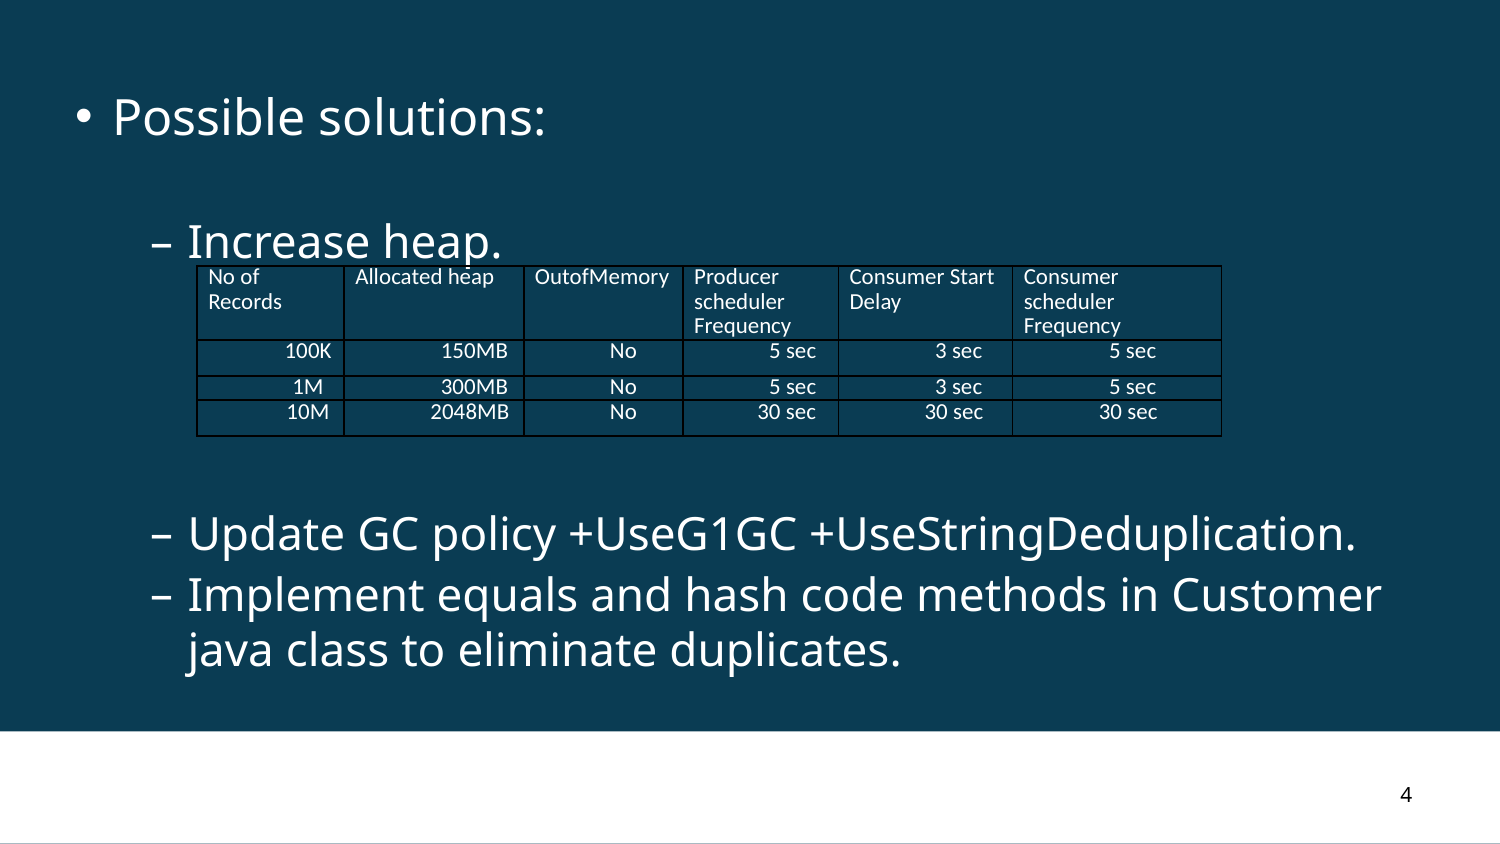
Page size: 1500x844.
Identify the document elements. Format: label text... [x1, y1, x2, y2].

table_cell 1M [198, 377, 343, 399]
table_cell 300MB [345, 377, 523, 399]
slide_number 4 [1387, 783, 1425, 809]
table_cell No [525, 377, 682, 399]
table_header Consumer scheduler Frequency [1013, 267, 1221, 339]
list Possible solutions: Increase heap. Update GC policy +UseG1GC +UseStringDeduplication. Implement equals and hash code methods in Customer java class to eliminate duplicates. [75, 85, 1478, 656]
table_cell 2048MB [345, 401, 523, 435]
table_cell 30 sec [839, 401, 1012, 435]
table_cell 5 sec [1013, 341, 1221, 375]
table_cell 5 sec [684, 377, 838, 399]
table_cell 100K [198, 341, 343, 375]
table_cell 3 sec [839, 341, 1012, 375]
table_cell No [525, 341, 682, 375]
table_cell 5 sec [684, 341, 838, 375]
table_header OutofMemory [525, 267, 682, 339]
table_cell 10M [198, 401, 343, 435]
table_cell 30 sec [684, 401, 838, 435]
table_cell 5 sec [1013, 377, 1221, 399]
table_header Consumer Start Delay [839, 267, 1012, 339]
table_header Producer scheduler Frequency [684, 267, 838, 339]
table_header Allocated heap [345, 267, 523, 339]
table_cell 150MB [345, 341, 523, 375]
table_cell 3 sec [839, 377, 1012, 399]
table_cell 30 sec [1013, 401, 1221, 435]
table_cell No [525, 401, 682, 435]
table_header No of Records [198, 267, 343, 339]
